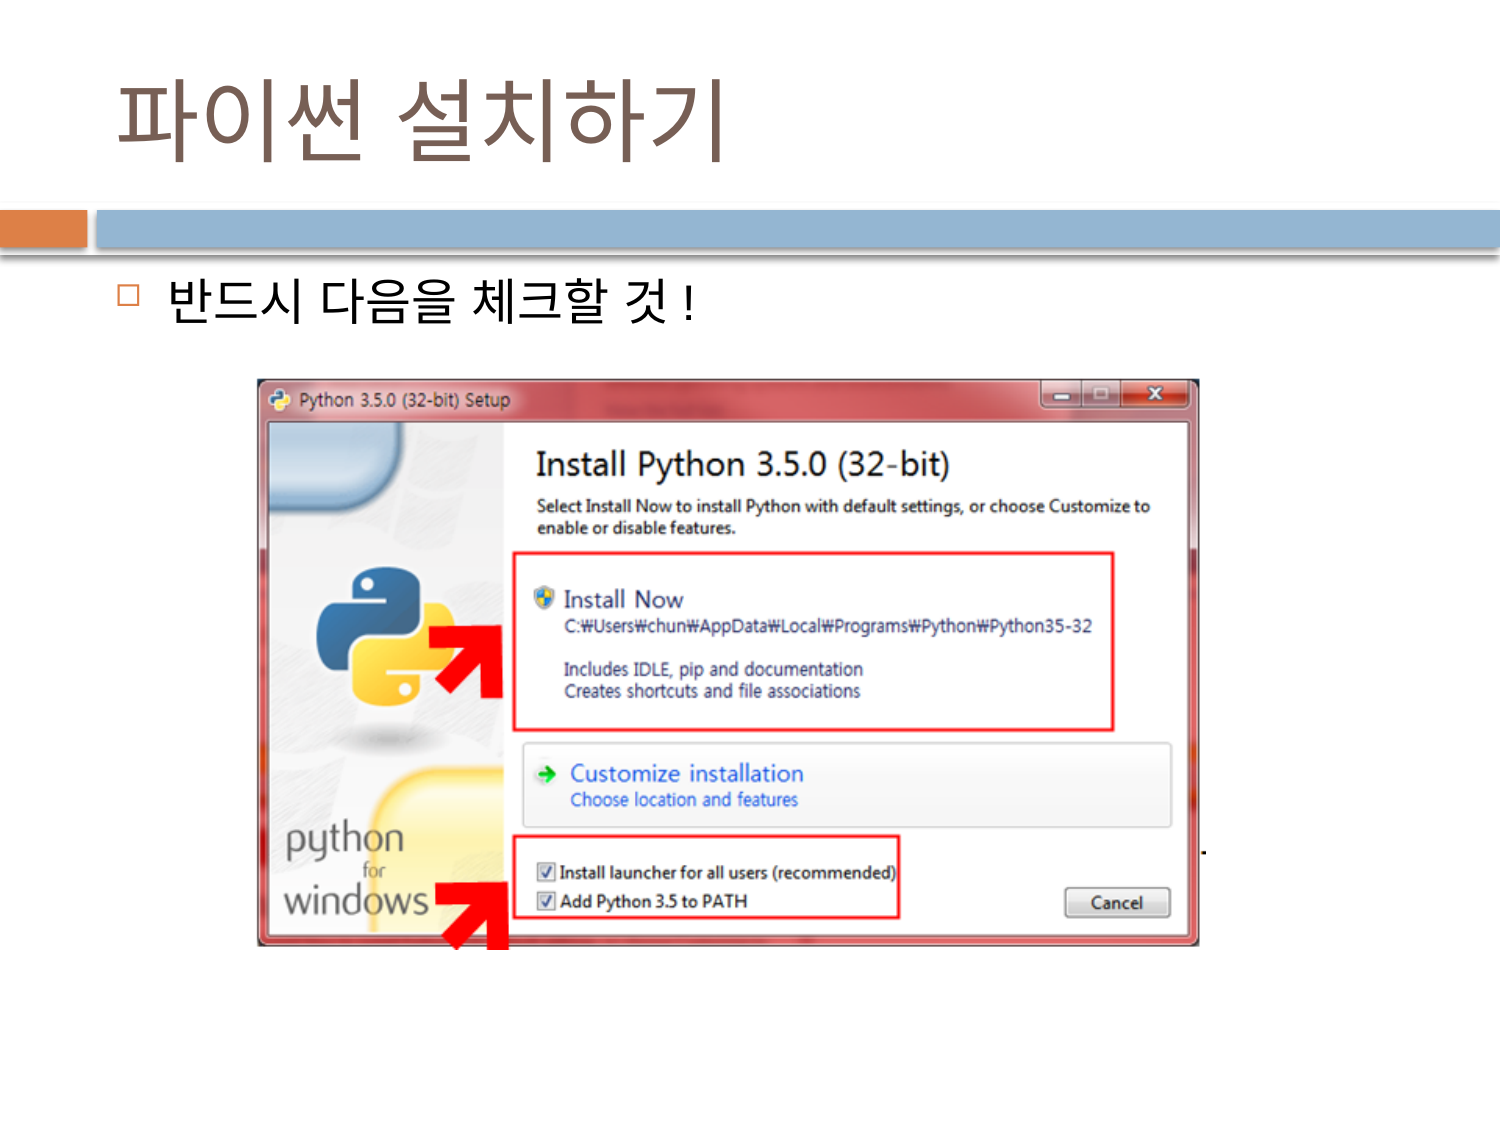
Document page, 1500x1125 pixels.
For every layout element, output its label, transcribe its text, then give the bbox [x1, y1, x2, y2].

title 파이썬 설치하기 [100, 37, 1438, 200]
picture [247, 365, 1207, 951]
list 반드시 다음을 체크할 것! [100, 262, 1438, 1000]
